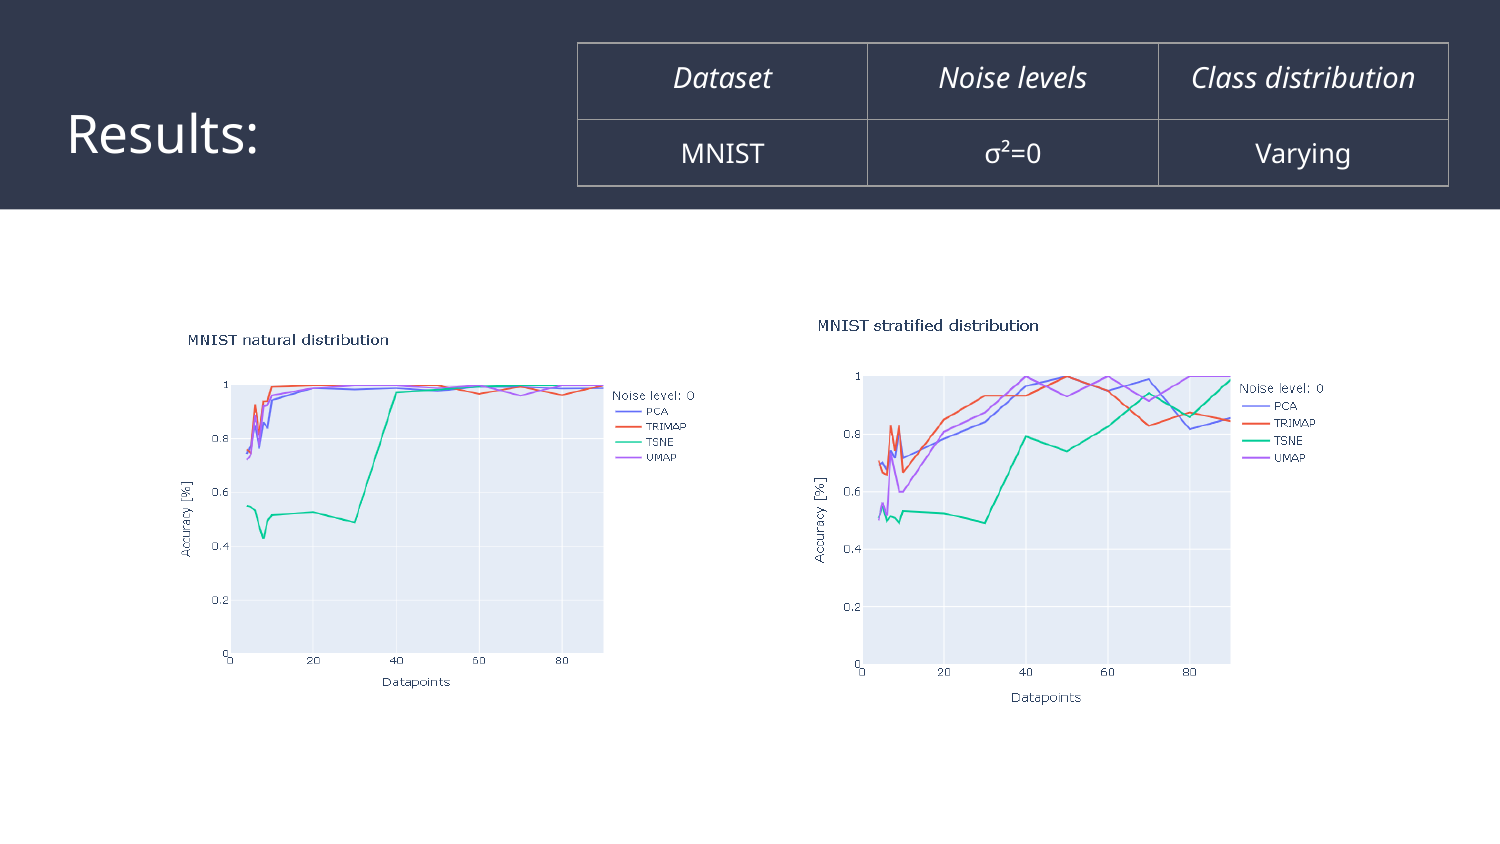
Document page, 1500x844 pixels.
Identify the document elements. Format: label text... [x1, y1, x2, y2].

picture [159, 303, 711, 718]
table_header Class distribution [1159, 44, 1448, 119]
table_cell MNIST [578, 120, 867, 185]
picture [789, 303, 1341, 718]
table_header Dataset [578, 44, 867, 119]
table_cell σ²=0 [868, 120, 1158, 185]
table_cell Varying [1159, 120, 1448, 185]
table_header Noise levels [868, 44, 1158, 119]
title Results: [51, 82, 577, 185]
